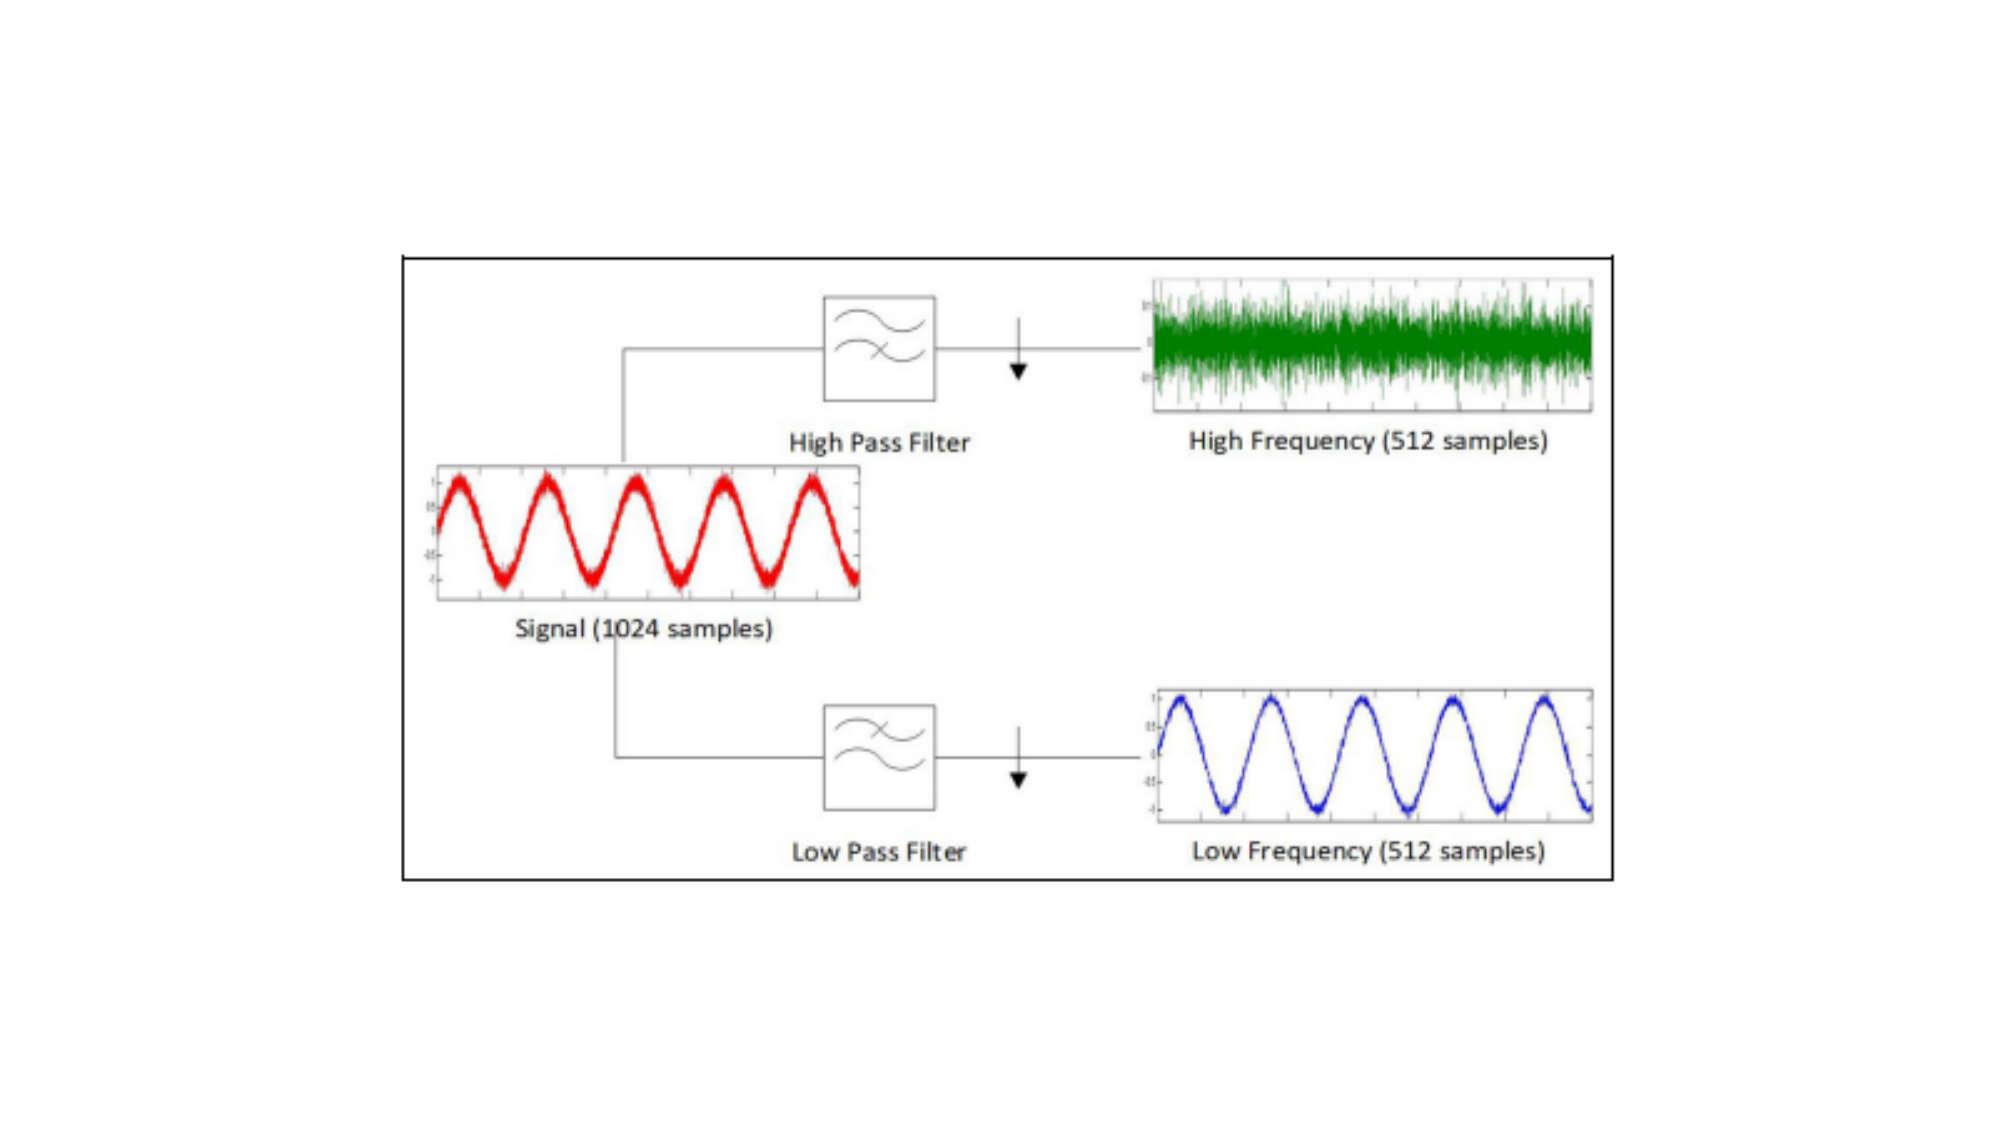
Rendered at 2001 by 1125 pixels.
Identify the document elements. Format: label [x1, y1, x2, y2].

picture [374, 238, 1637, 887]
